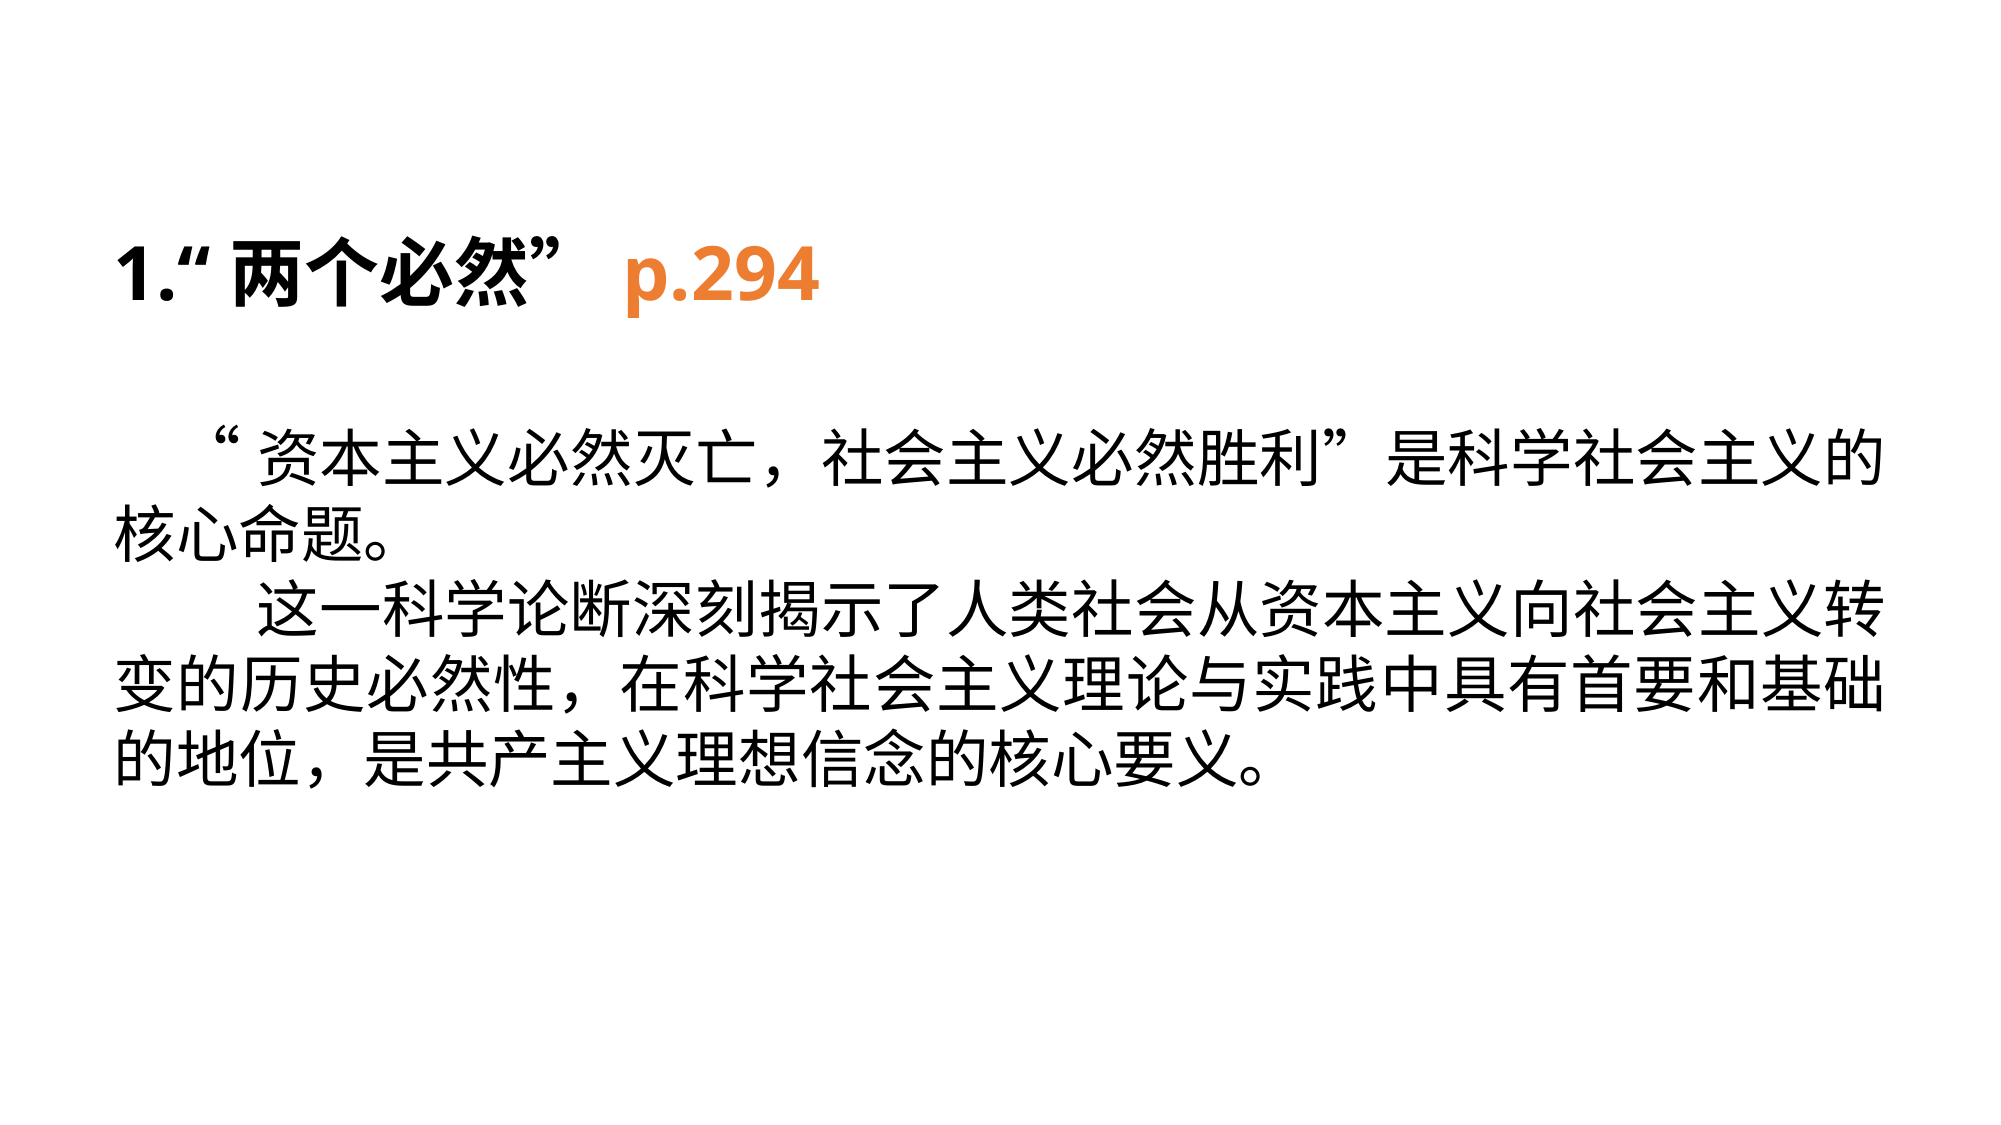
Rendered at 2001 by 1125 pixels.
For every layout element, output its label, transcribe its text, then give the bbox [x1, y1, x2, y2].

text_box 1.“两个必然”p.294 “资本主义必然灭亡，社会主义必然胜利”是科学社会主义的核心命题。 这一科学论断深刻揭示了人类社会从资本主义向社会主义转变的历史必然性，在科学社会主义理论与实践中具有首要和基础的地位，是共产主义理想信念的核心要义。 [98, 217, 1902, 880]
